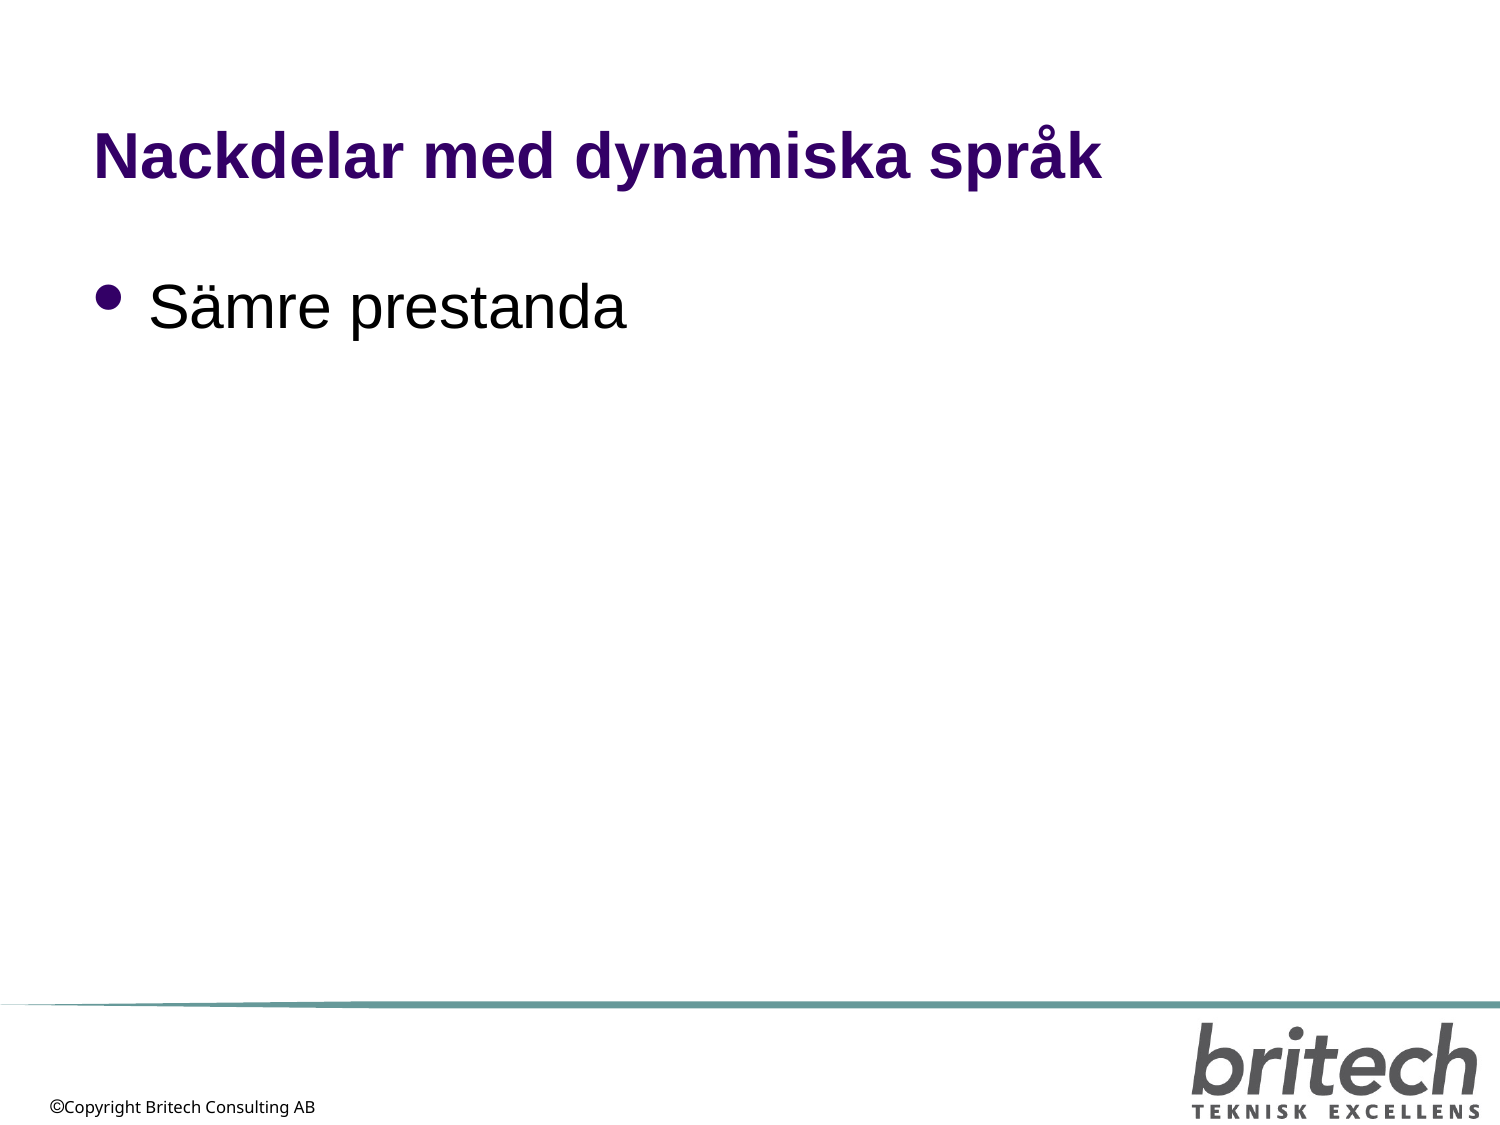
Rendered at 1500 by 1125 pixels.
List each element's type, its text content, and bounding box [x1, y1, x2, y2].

picture [1170, 1012, 1500, 1125]
title Nackdelar med dynamiska språk [78, 57, 1317, 200]
list Sämre prestanda [76, 258, 1428, 988]
